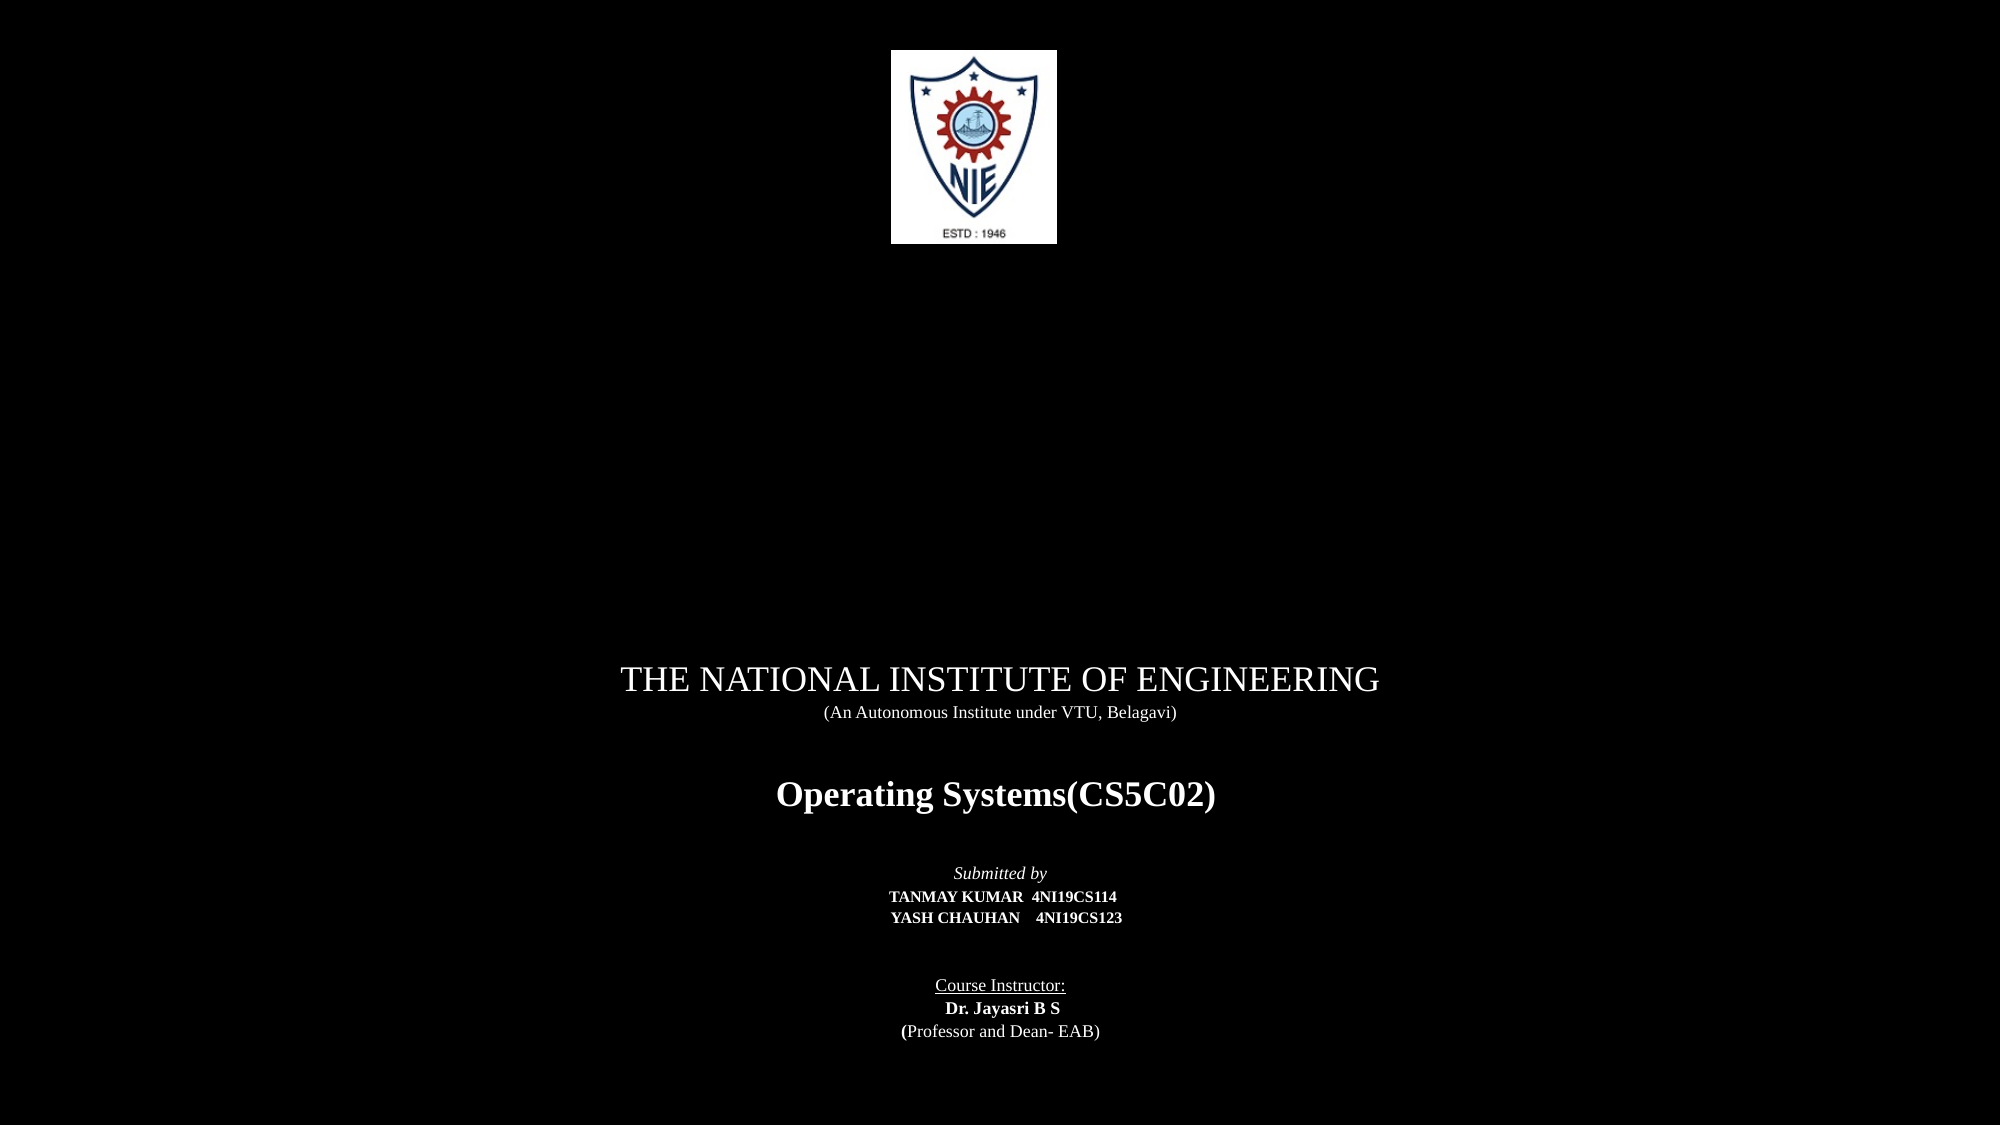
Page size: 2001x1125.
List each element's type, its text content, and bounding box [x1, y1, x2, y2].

picture [890, 50, 1057, 244]
title THE NATIONAL INSTITUTE OF ENGINEERING (An Autonomous Institute under VTU, Belagavi) Operating Systems(CS5C02) Submitted by TANMAY KUMAR 4NI19CS114 YASH CHAUHAN 4NI19CS123 Course Instructor: Dr. Jayasri B S (Professor and Dean- EAB) [71, 267, 1929, 1092]
